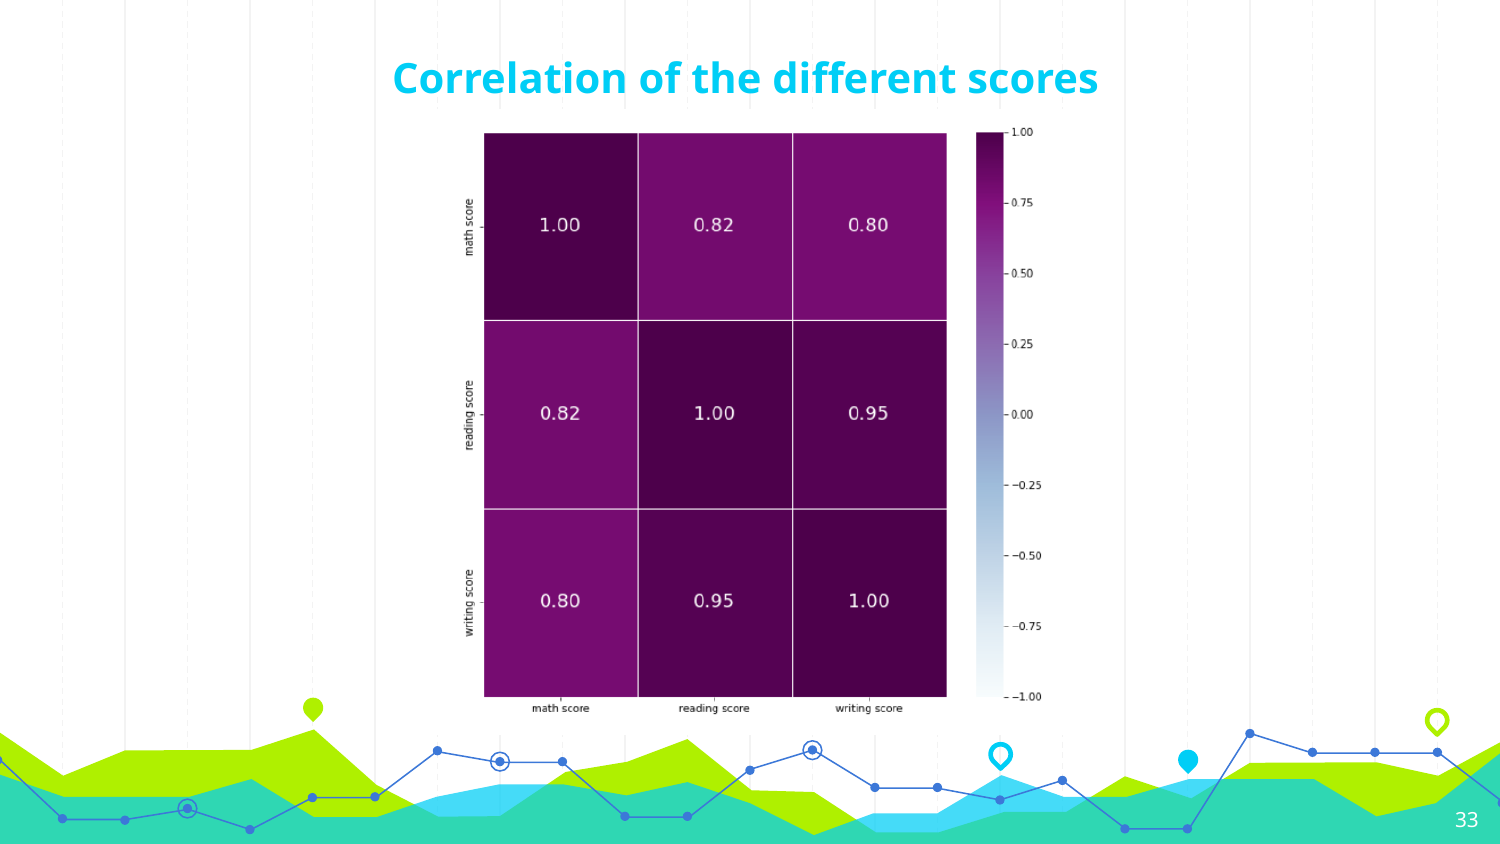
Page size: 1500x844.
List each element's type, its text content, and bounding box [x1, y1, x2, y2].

title Correlation of the different scores [171, 0, 1320, 155]
picture [414, 108, 1086, 735]
slide_number ‹#› [1403, 791, 1494, 844]
